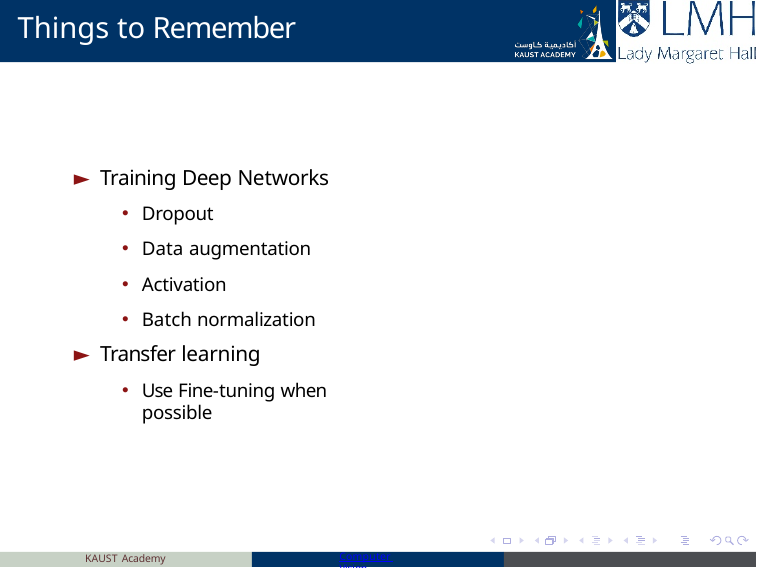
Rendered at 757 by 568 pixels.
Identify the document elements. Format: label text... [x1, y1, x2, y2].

text_box Training Deep Networks Dropout Data augmentation Activation Batch normalization Transfer learning Use Fine-tuning when possible [67, 148, 392, 424]
title Things to Remember [15, 6, 356, 105]
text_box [0, 551, 757, 568]
picture [511, 0, 757, 64]
